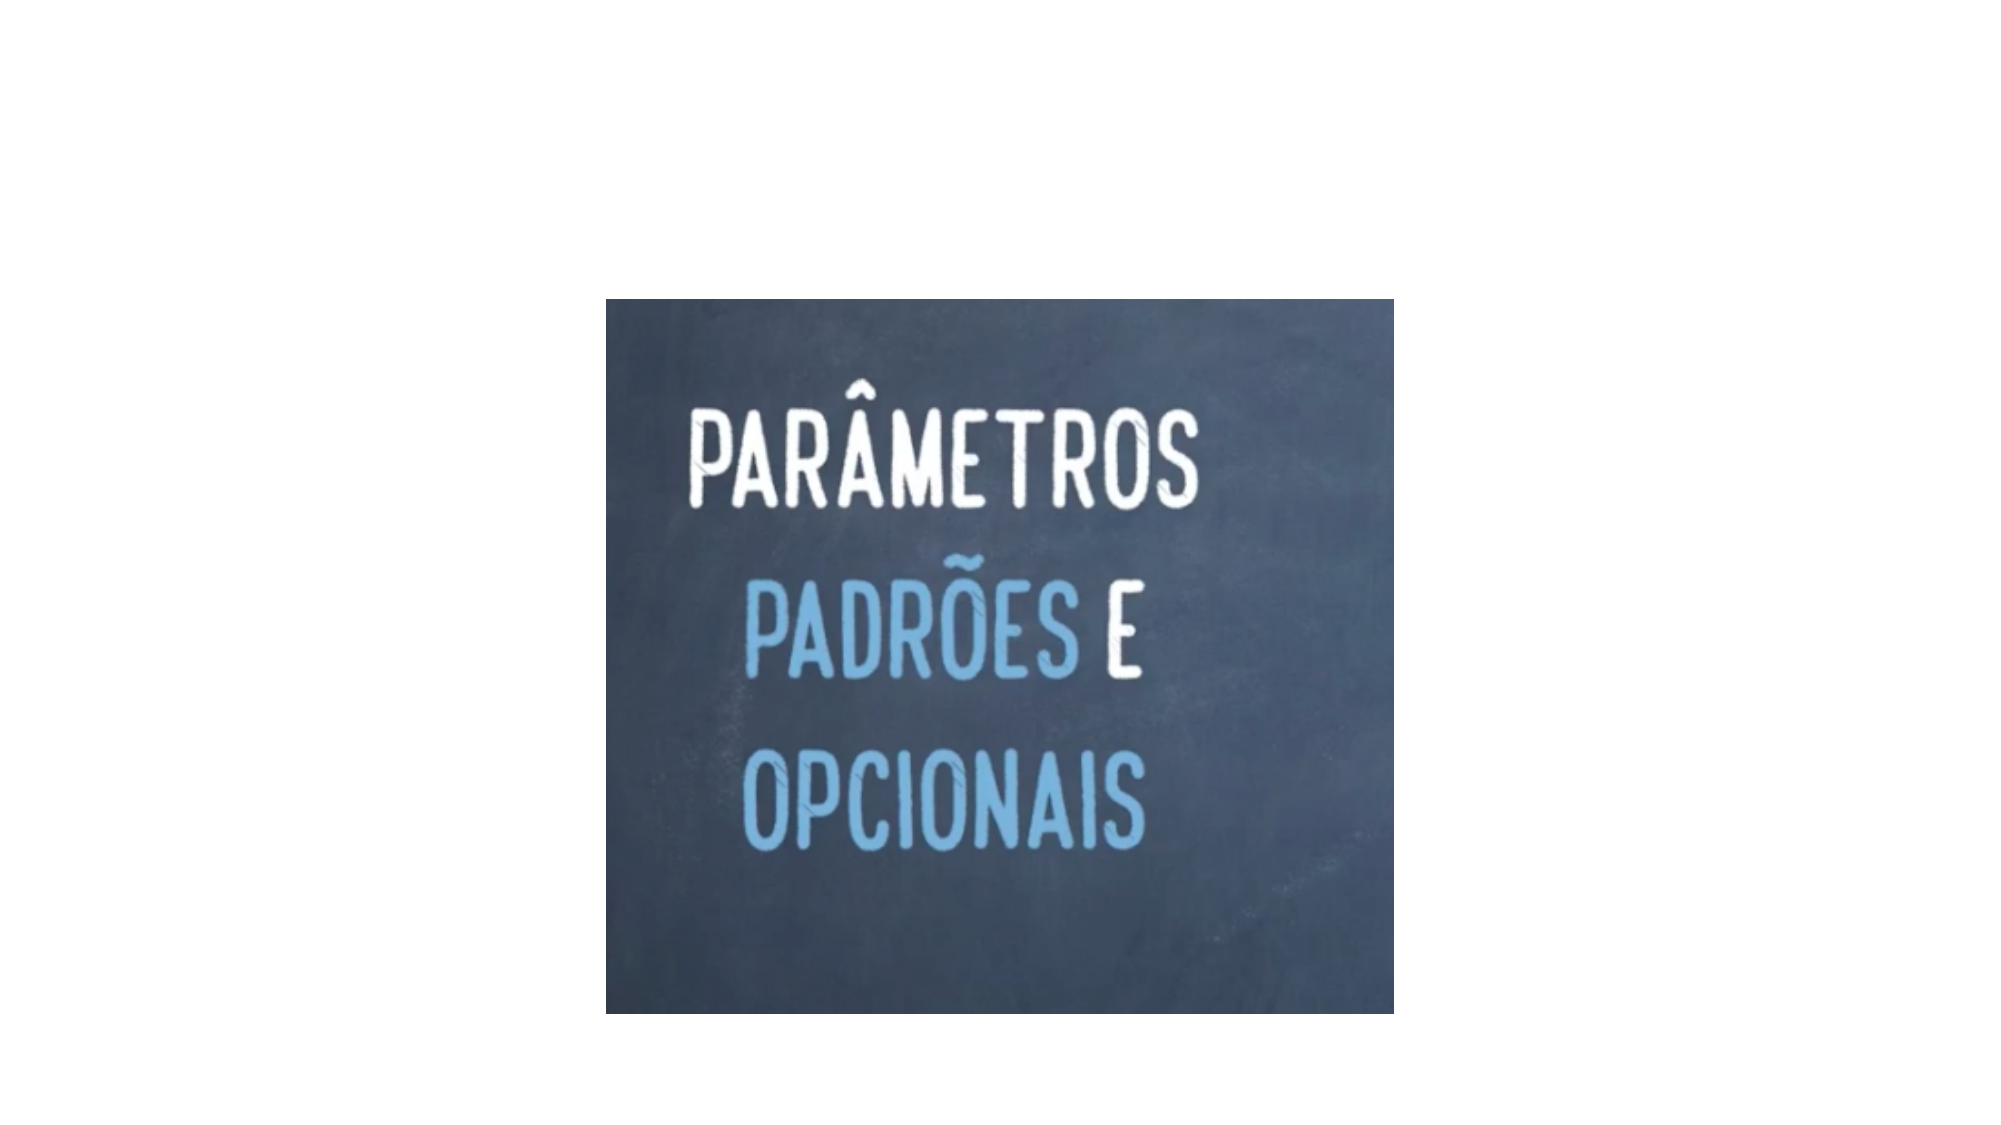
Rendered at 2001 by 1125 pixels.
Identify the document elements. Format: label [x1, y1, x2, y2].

list [606, 299, 1394, 1014]
